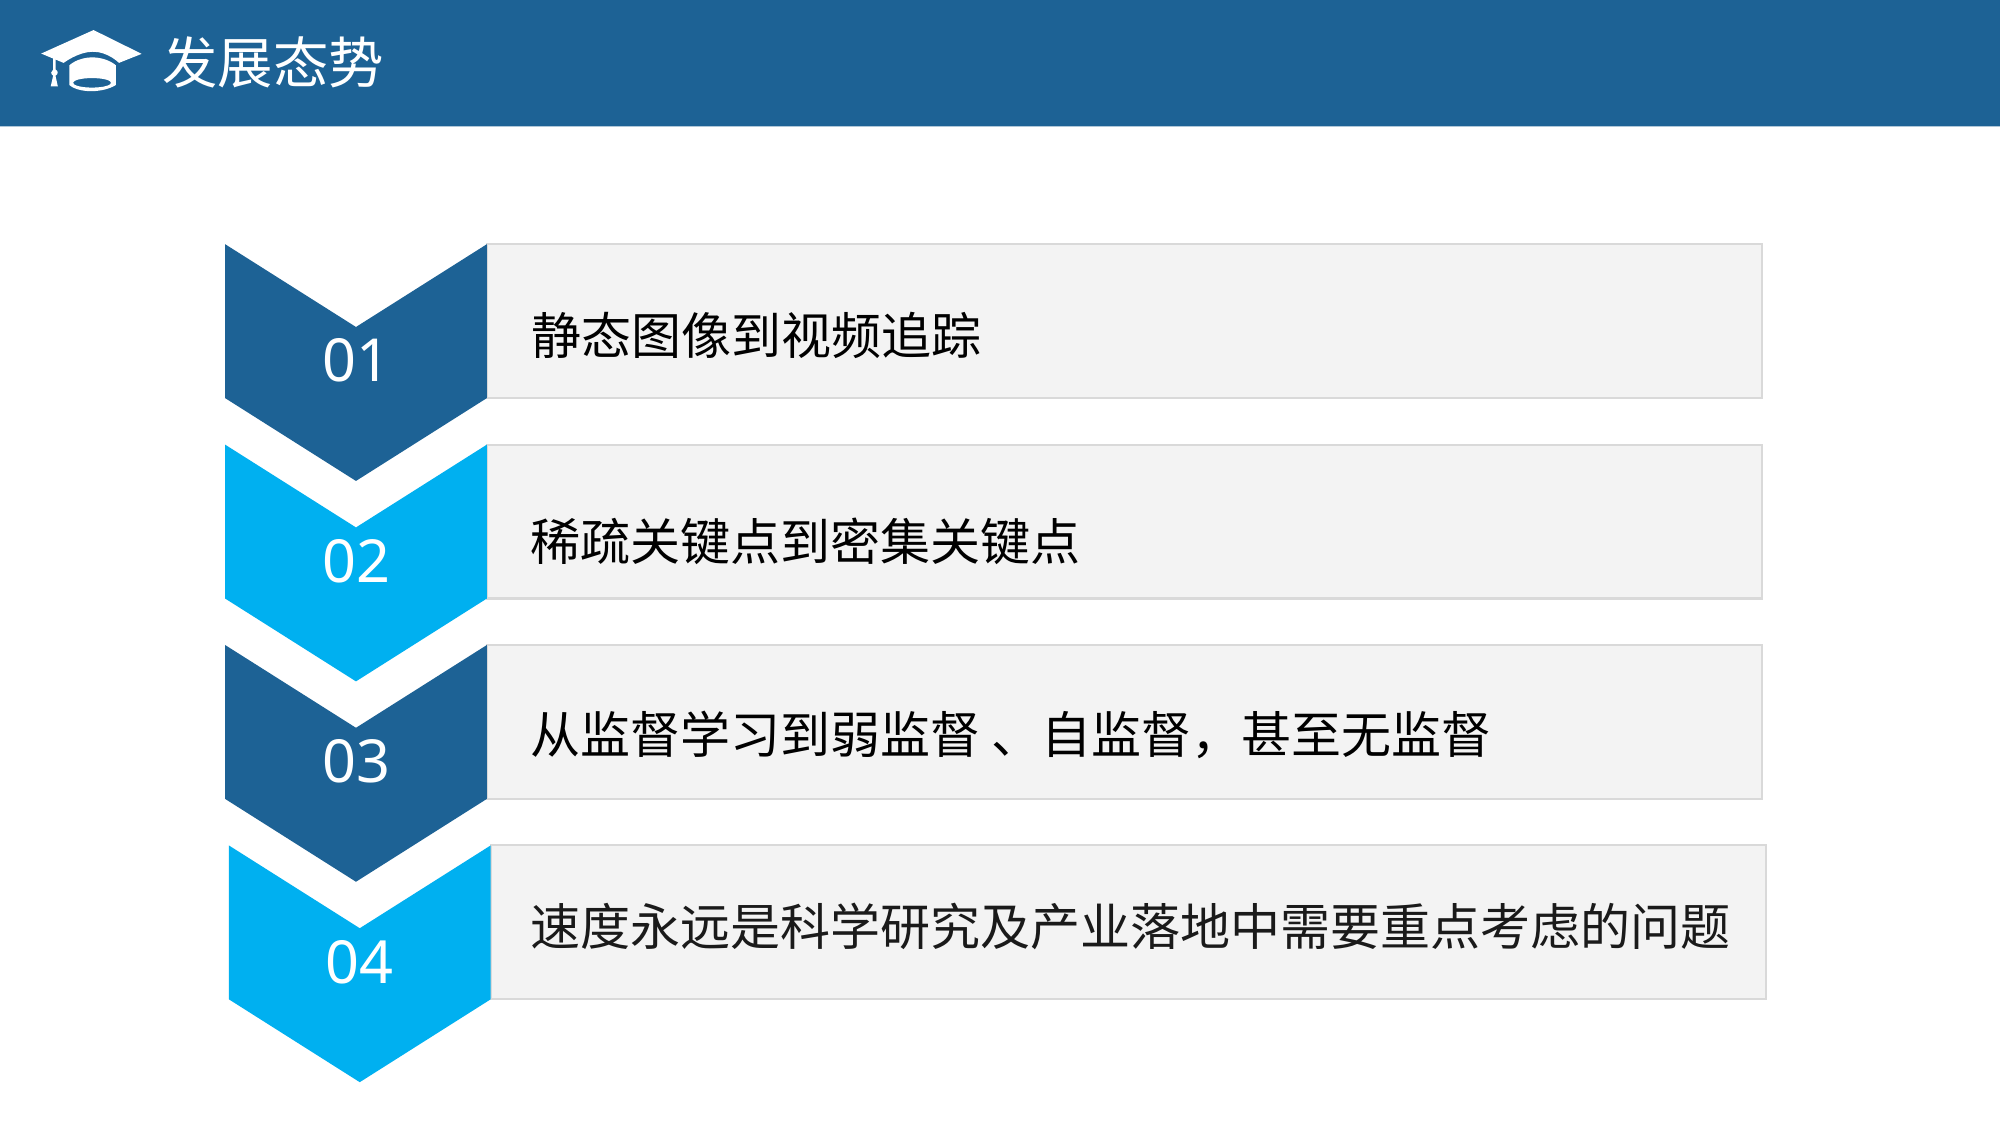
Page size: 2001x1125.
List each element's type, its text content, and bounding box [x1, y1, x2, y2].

text_box [489, 243, 1763, 399]
text_box 稀疏关键点到密集关键点 [515, 473, 1734, 578]
text_box 01 [223, 242, 489, 483]
text_box [69, 57, 116, 92]
text_box 04 [227, 843, 492, 1084]
text_box 02 [223, 442, 489, 683]
text_box 03 [223, 643, 489, 883]
text_box 发展态势 [147, 20, 780, 102]
text_box [41, 30, 142, 87]
text_box 静态图像到视频追踪 [516, 266, 1647, 444]
text_box [492, 844, 1767, 1000]
text_box [489, 644, 1763, 800]
text_box 从监督学习到弱监督 、自监督，甚至无监督 [515, 666, 1646, 771]
text_box [489, 444, 1763, 600]
text_box [0, 0, 2000, 128]
text_box 速度永远是科学研究及产业落地中需要重点考虑的问题 [515, 858, 1775, 963]
